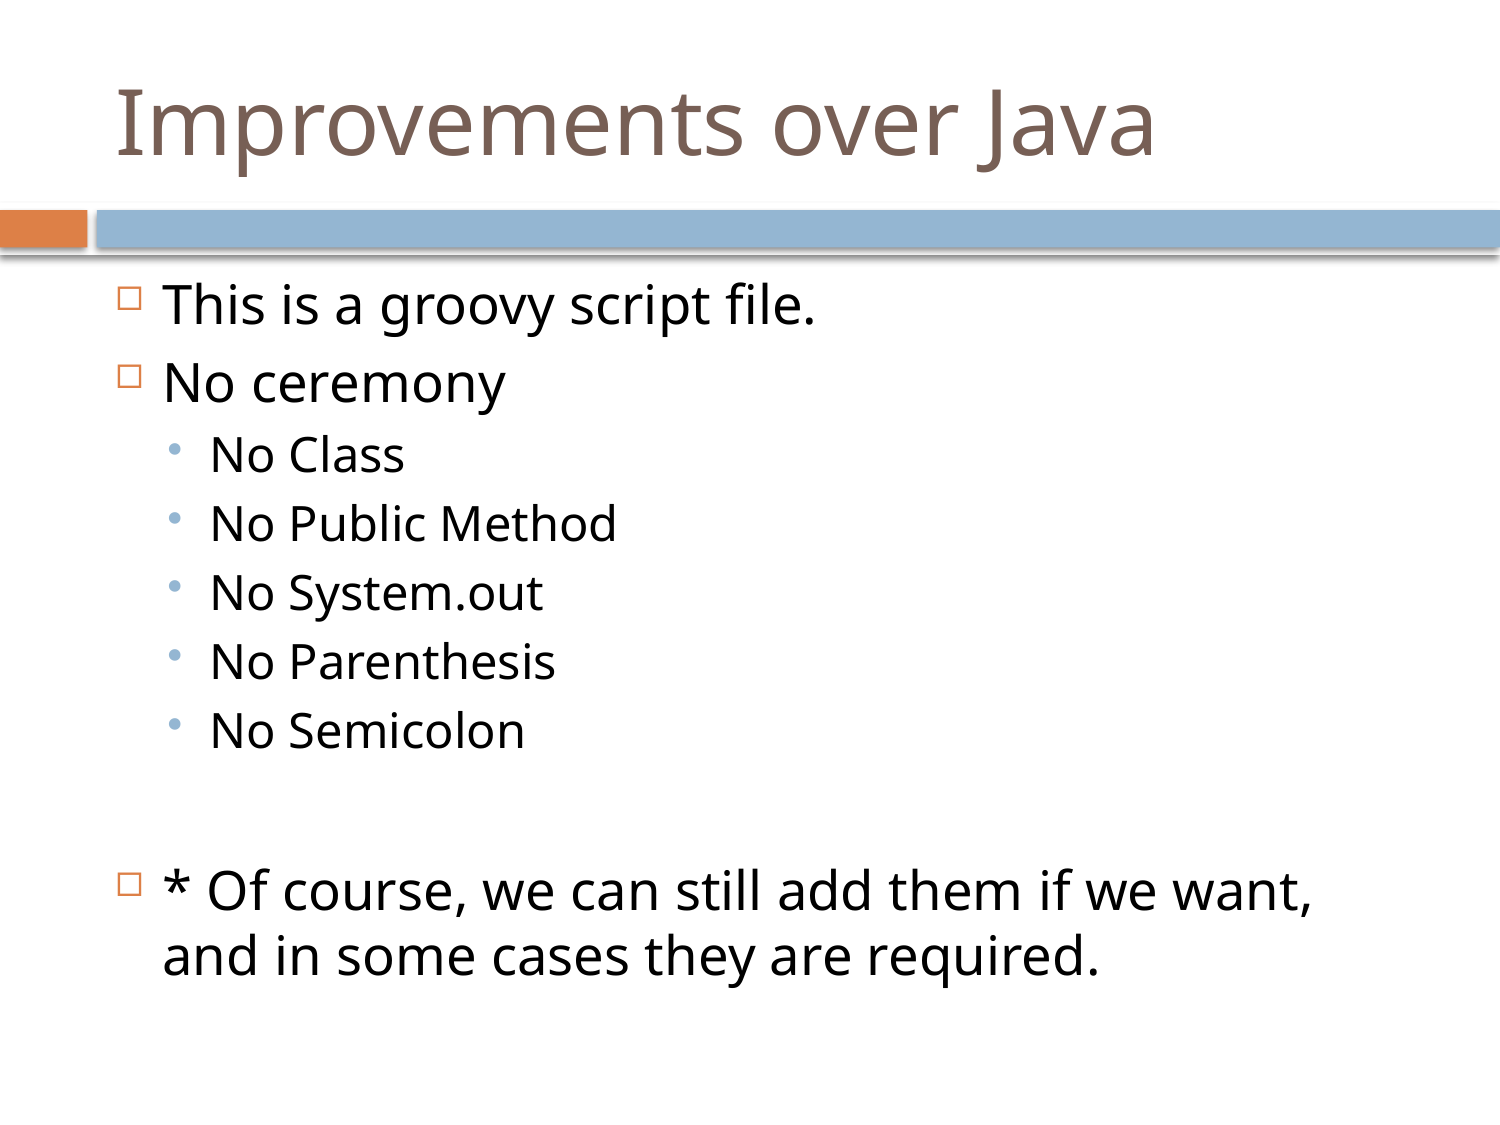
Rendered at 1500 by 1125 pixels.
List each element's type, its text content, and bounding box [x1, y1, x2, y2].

title Improvements over Java [100, 37, 1438, 200]
list This is a groovy script file. No ceremony No Class No Public Method No System.out No Parenthesis No Semicolon * Of course, we can still add them if we want, and in some cases they are required. [100, 262, 1438, 1000]
